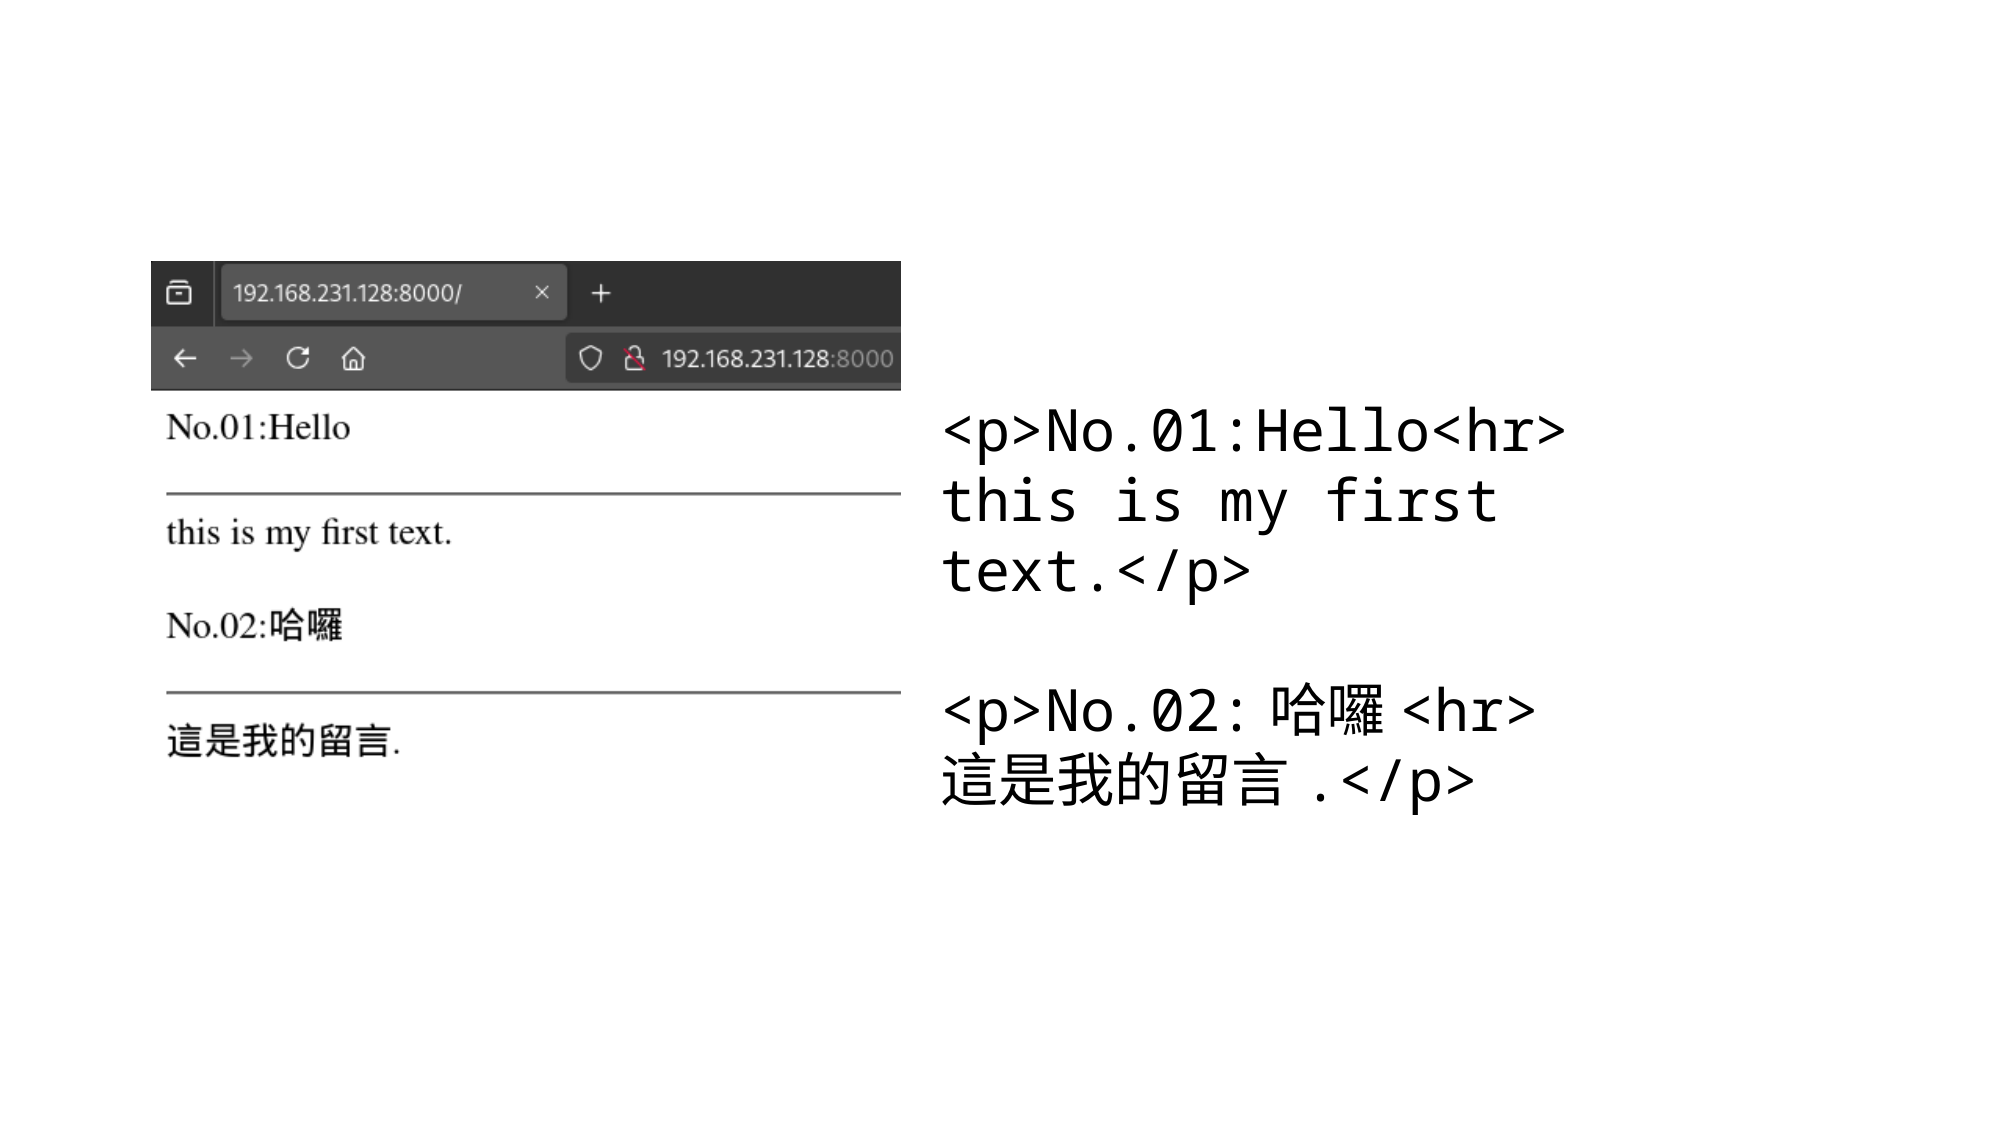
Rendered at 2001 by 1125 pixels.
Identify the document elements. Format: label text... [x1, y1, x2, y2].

text_box <p>No.01:Hello<hr> this is my first text.</p> <p>No.02:哈囉<hr> 這是我的留言.</p> [925, 385, 1759, 821]
picture [151, 261, 901, 765]
